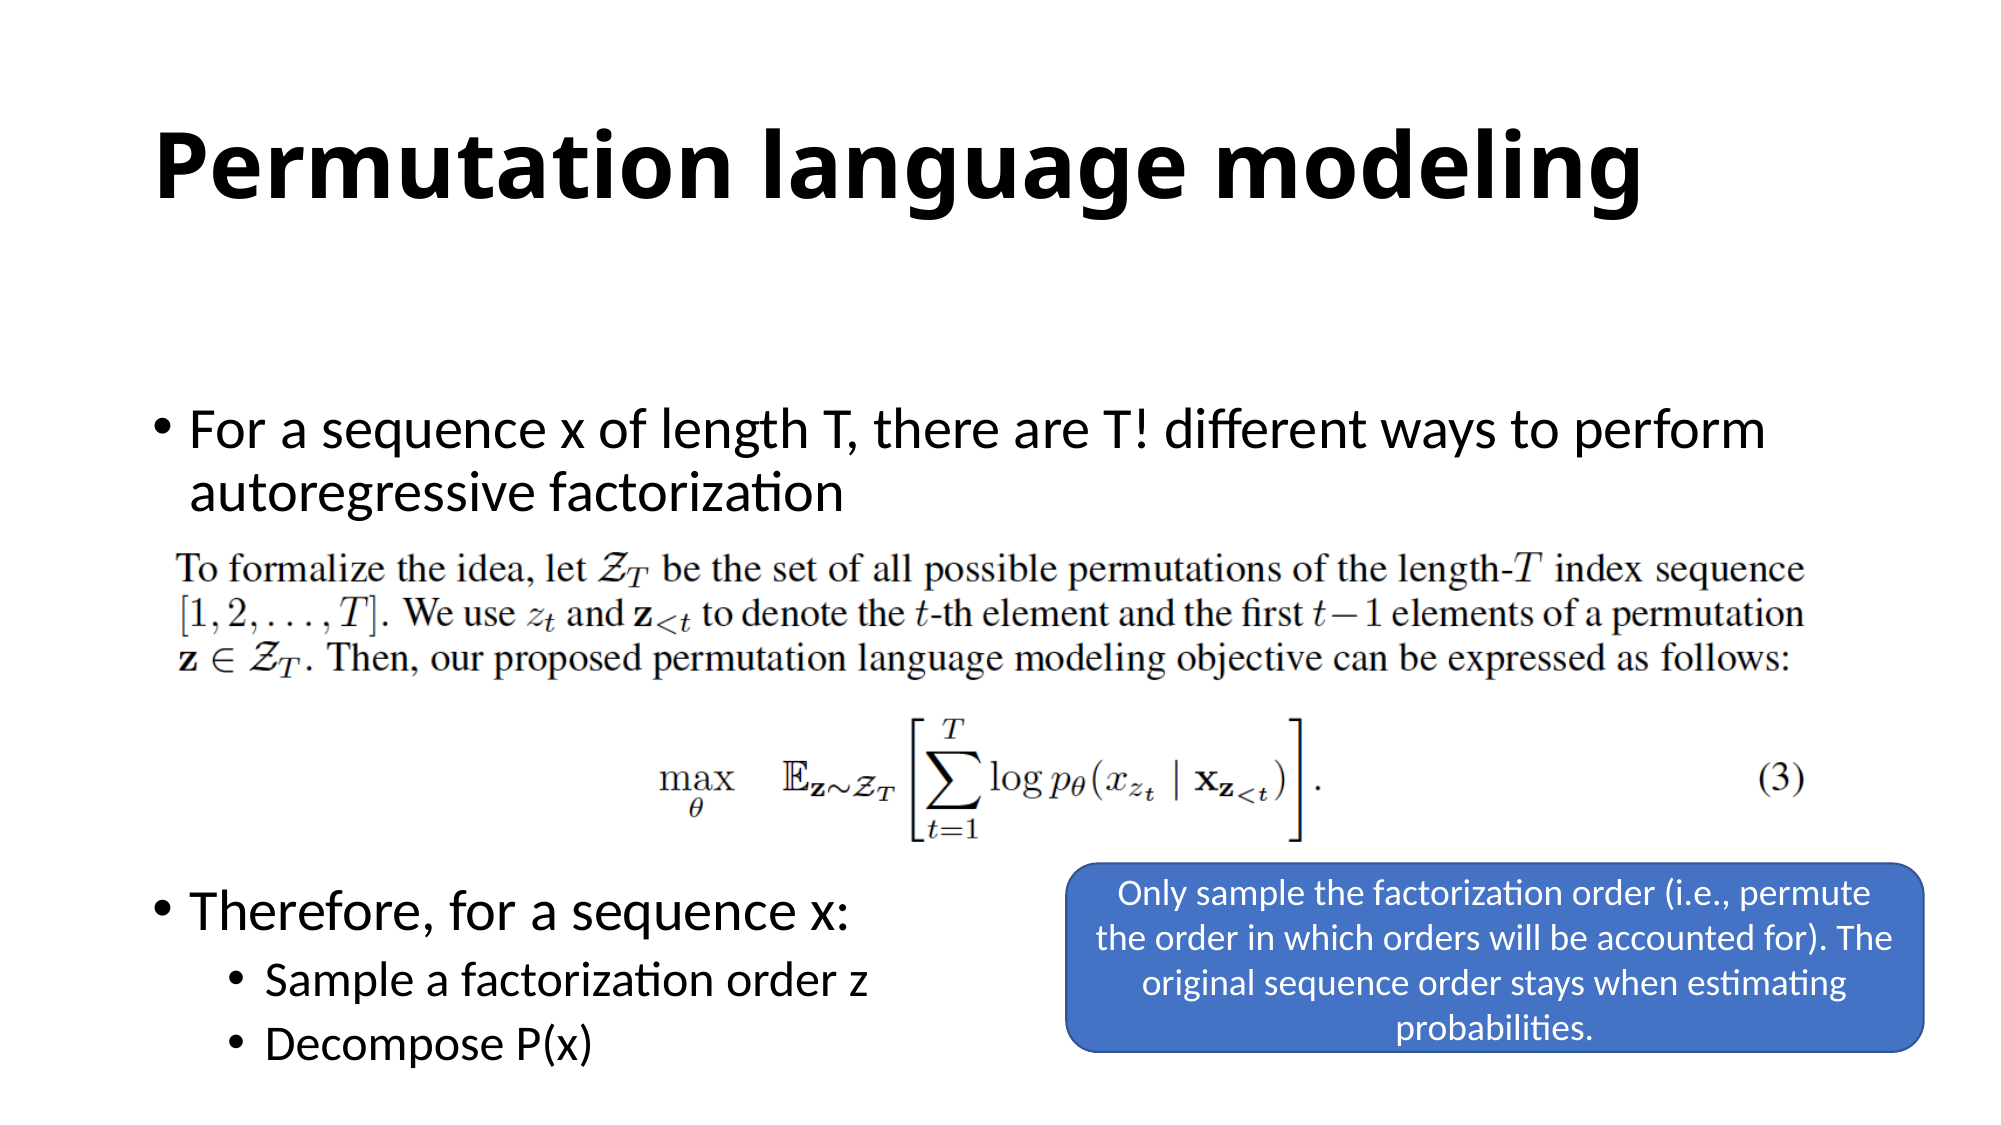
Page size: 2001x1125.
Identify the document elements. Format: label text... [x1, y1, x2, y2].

picture [165, 544, 1835, 849]
title Permutation language modeling [137, 59, 1863, 278]
text_box Only sample the factorization order (i.e., permute the order in which orders will be accounted for). The original sequence order stays when estimating probabilities. [1065, 862, 1925, 1053]
